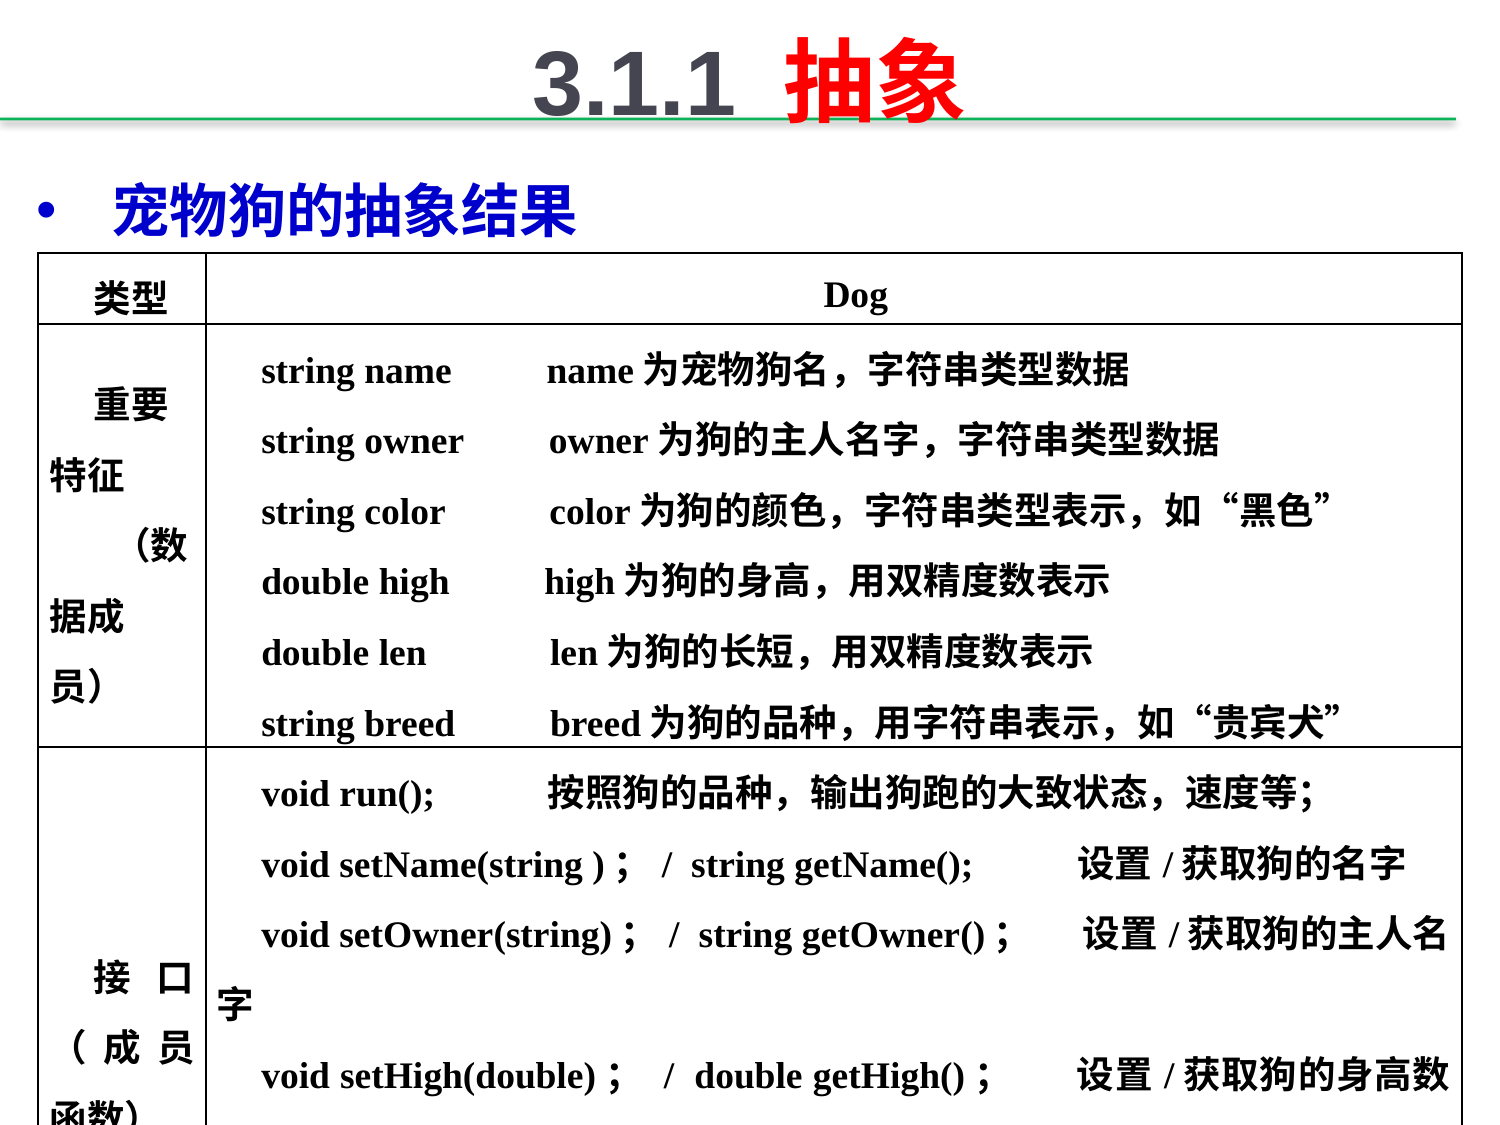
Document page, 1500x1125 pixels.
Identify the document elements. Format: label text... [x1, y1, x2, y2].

text_box 宠物狗的抽象结果 [21, 167, 593, 252]
table_header Dog [207, 254, 1461, 323]
title 3.1.1 抽象 [74, 11, 1426, 146]
table_cell 重要特征 （数据成员） [39, 325, 205, 746]
table_header 类型 [39, 254, 205, 323]
table_cell void run(); 按照狗的品种，输出狗跑的大致状态，速度等； void setName(string )；/ string getName(); 设置/获取狗的名字 void setOwner(string)；/ string getOwner()； 设置/获取狗的主人名字 void setHigh(double)； / double getHigh()； 设置/获取狗的身高数据 void setLen(double); / double getLen()； 设置/获取狗的长短数据 void setBreed(string)； / string getBreed()； 设置/获取狗的品种 void setColor(string)； / string getColor()； 设置/获取狗的颜色 [207, 748, 1461, 1125]
table_cell string name name为宠物狗名，字符串类型数据 string owner owner为狗的主人名字，字符串类型数据 string color color为狗的颜色，字符串类型表示，如“黑色” double high high为狗的身高，用双精度数表示 double len len为狗的长短，用双精度数表示 string breed breed为狗的品种，用字符串表示，如“贵宾犬” [207, 325, 1461, 746]
table_cell 接口（成员函数） [39, 748, 205, 1125]
